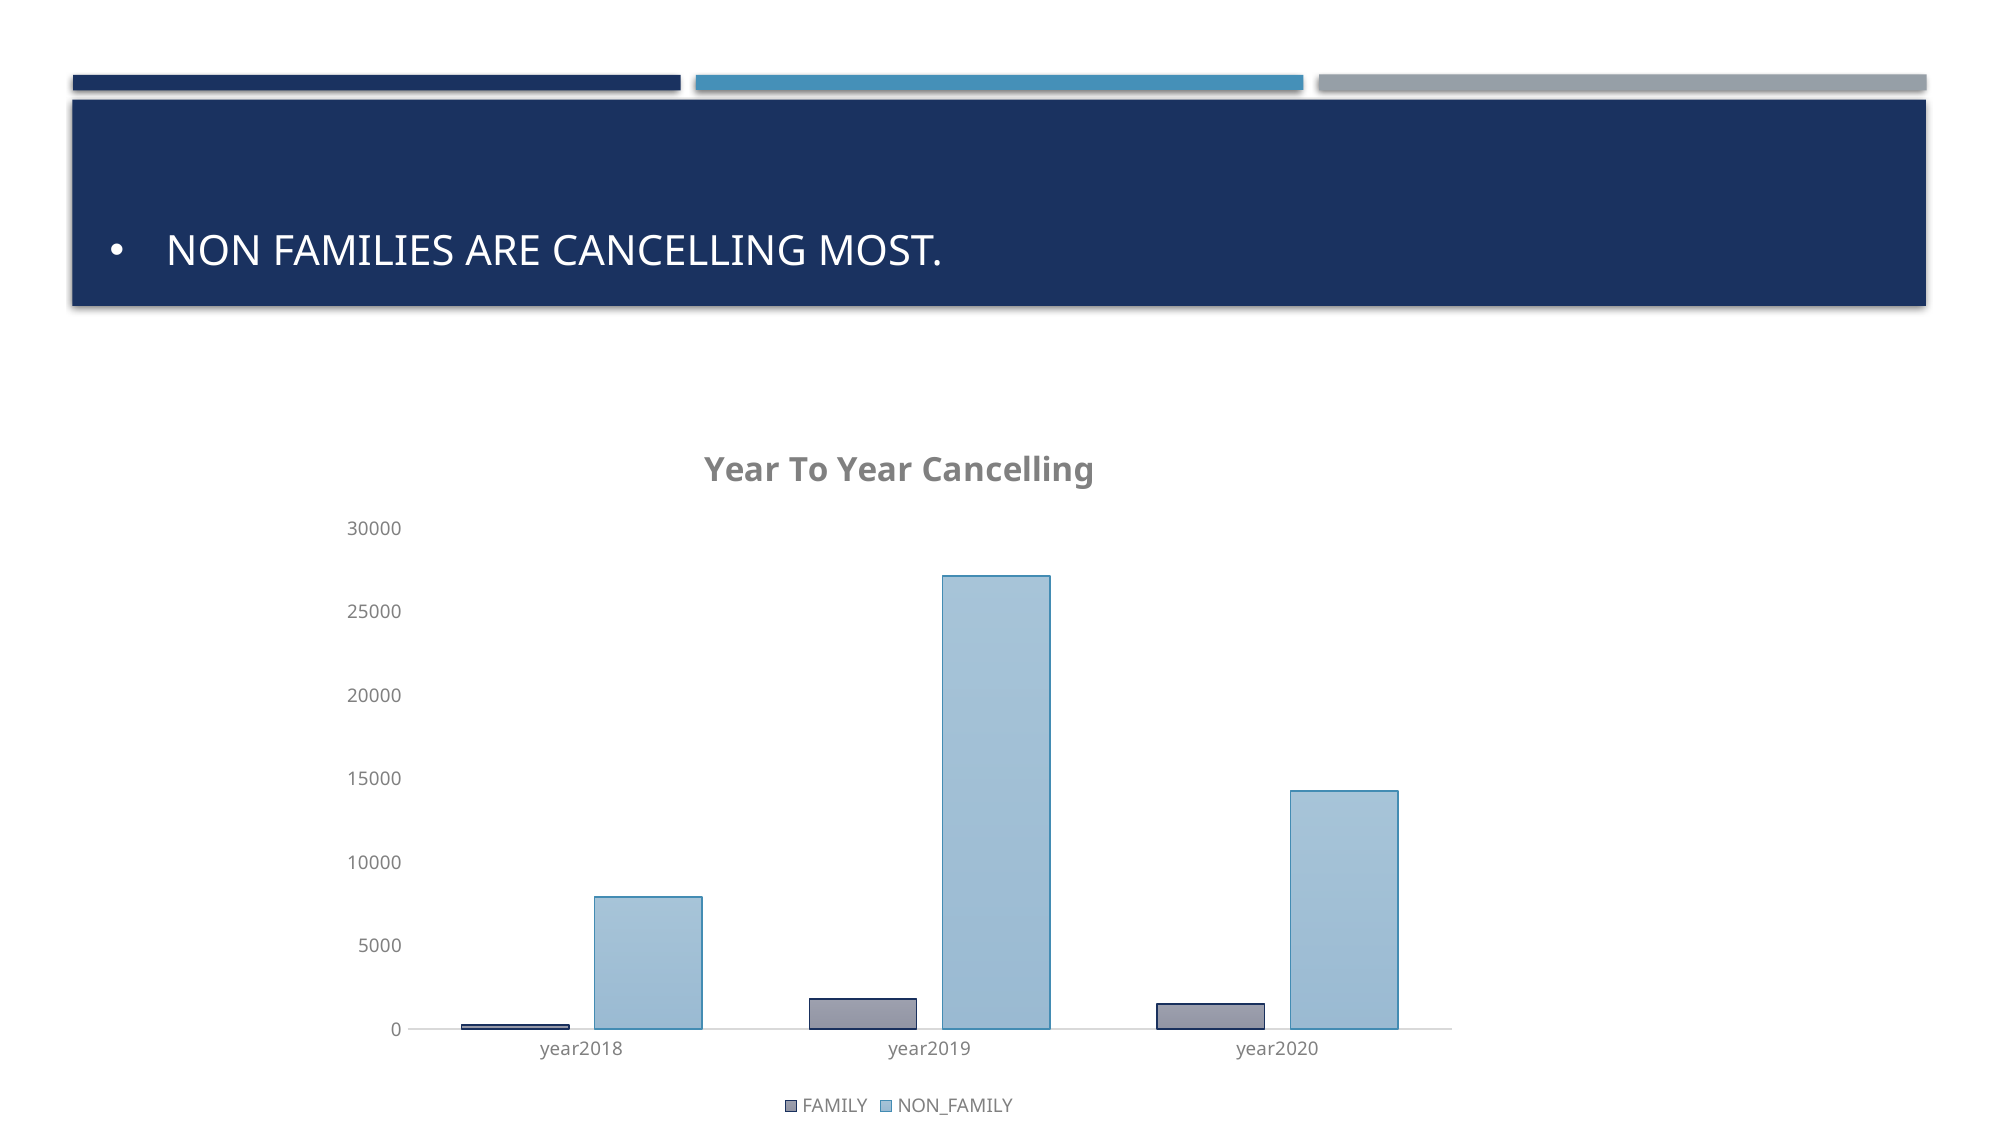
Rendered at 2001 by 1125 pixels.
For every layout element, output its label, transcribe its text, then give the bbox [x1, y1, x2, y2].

title Non families are cancelling most. [94, 119, 1904, 282]
chart [323, 414, 1476, 1125]
